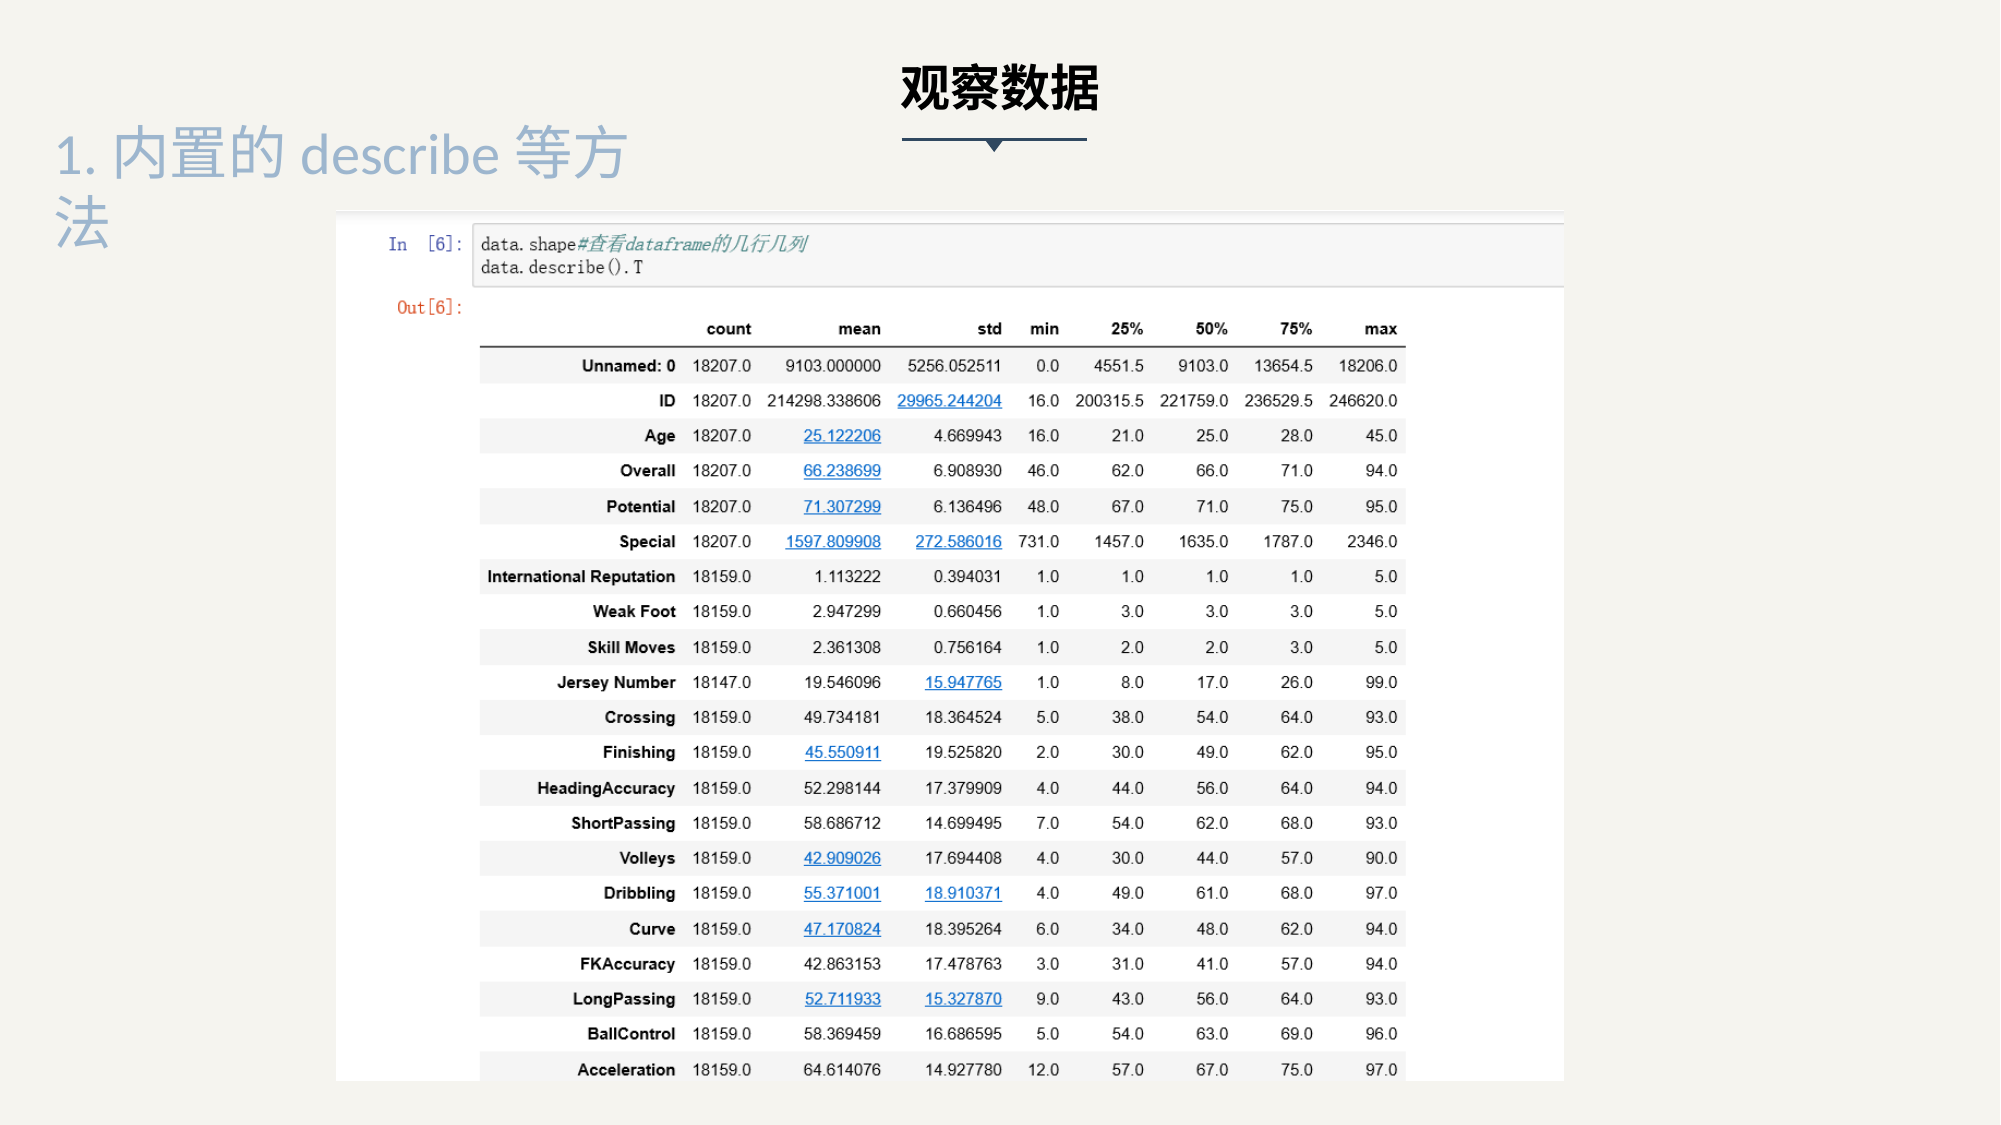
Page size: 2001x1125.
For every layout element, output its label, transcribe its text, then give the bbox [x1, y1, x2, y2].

text_box 观察数据 [833, 49, 1166, 125]
picture [336, 210, 1564, 1081]
text_box 1.内置的describe等方法 [38, 108, 694, 264]
